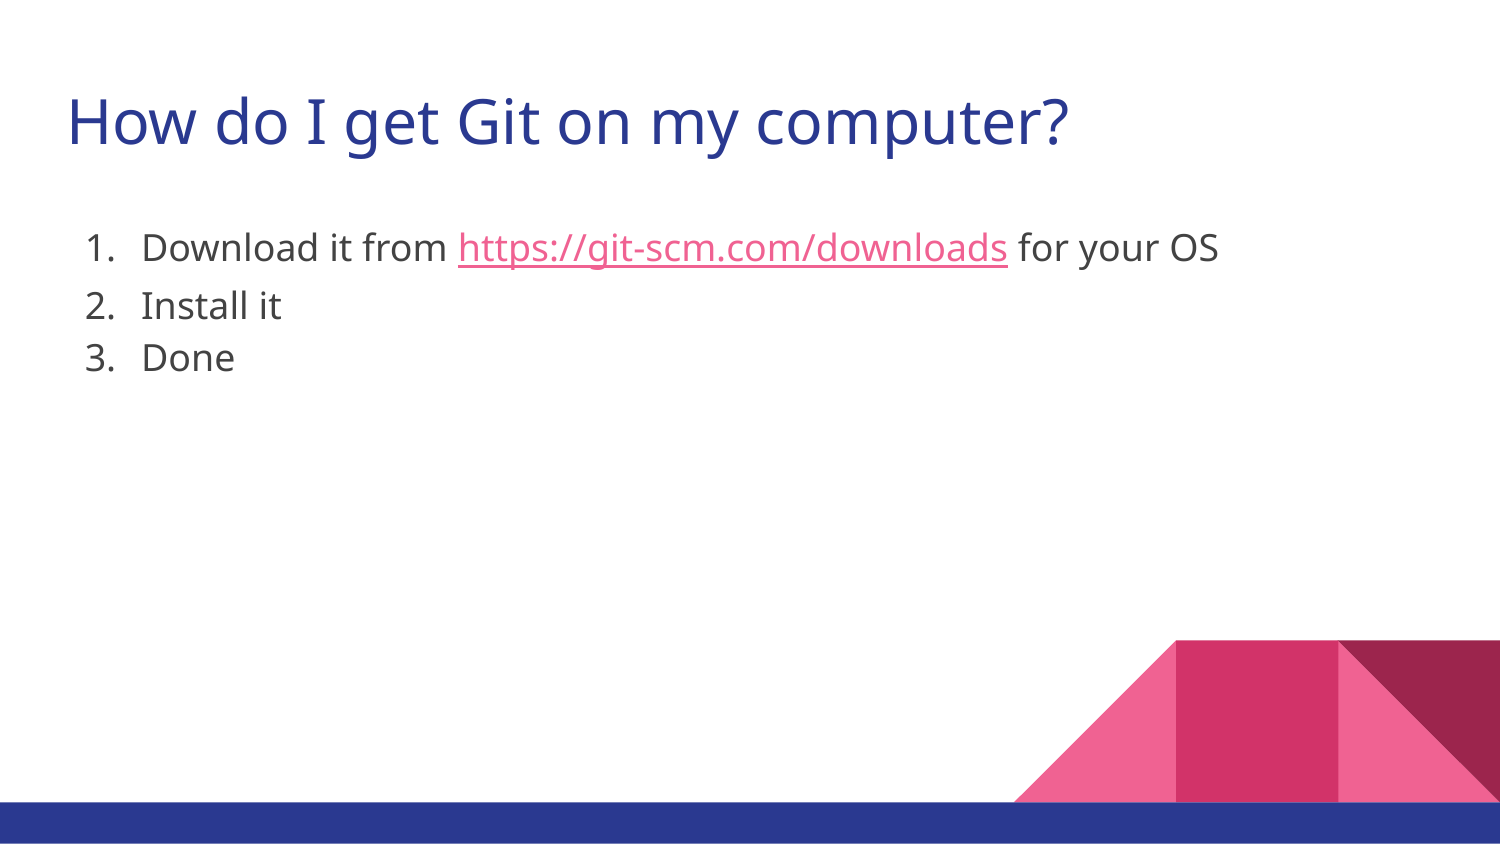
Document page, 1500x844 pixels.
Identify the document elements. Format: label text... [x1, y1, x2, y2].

title How do I get Git on my computer? [51, 67, 1449, 167]
list Download it from https://git-scm.com/downloads for your OS Install it Done [51, 201, 1449, 750]
